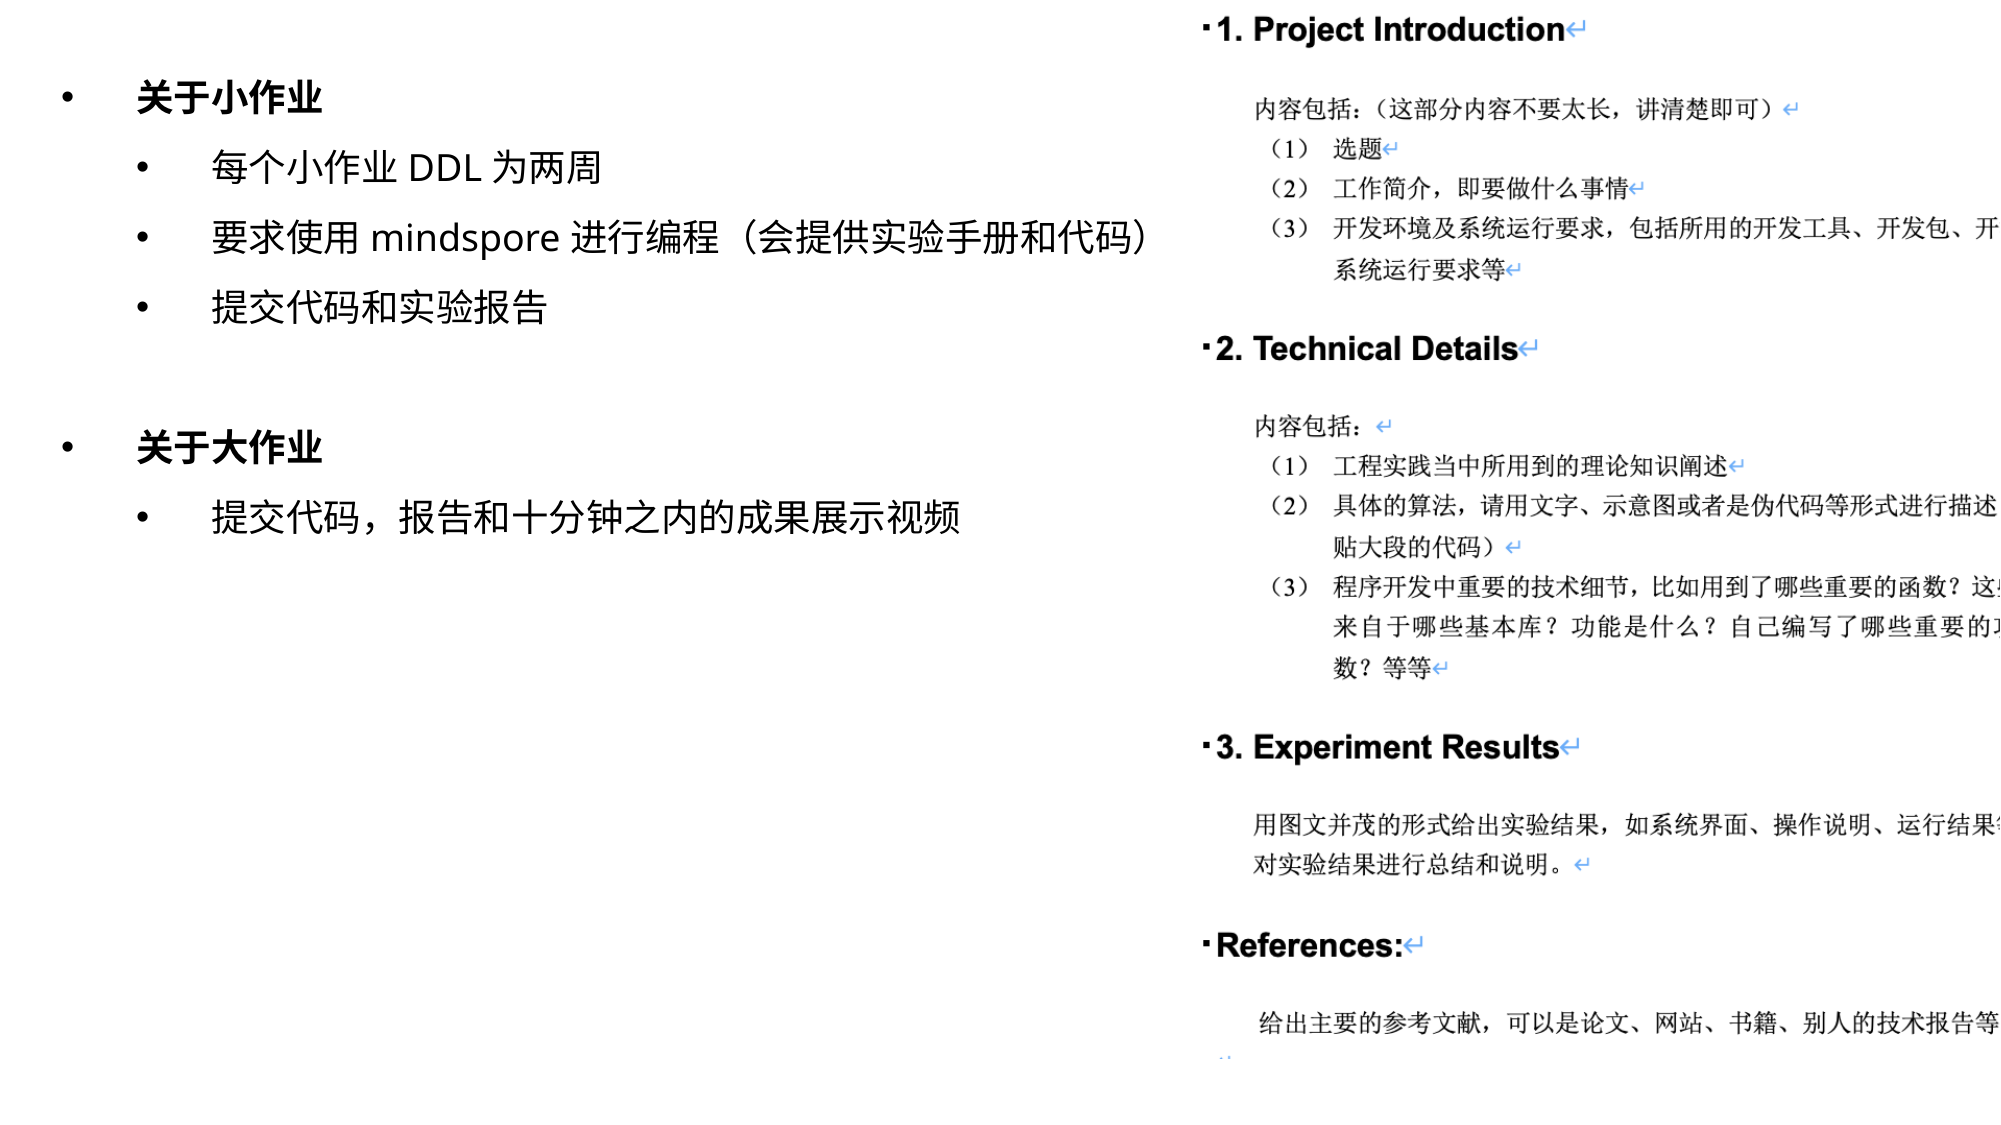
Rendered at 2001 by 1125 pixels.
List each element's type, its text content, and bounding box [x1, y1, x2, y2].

picture [1147, 0, 2000, 1059]
text_box 关于小作业 每个小作业DDL为两周 要求使用mindspore进行编程（会提供实验手册和代码） 提交代码和实验报告 关于大作业 提交代码，报告和十分钟之内的成果展示视频 [46, 66, 1147, 547]
